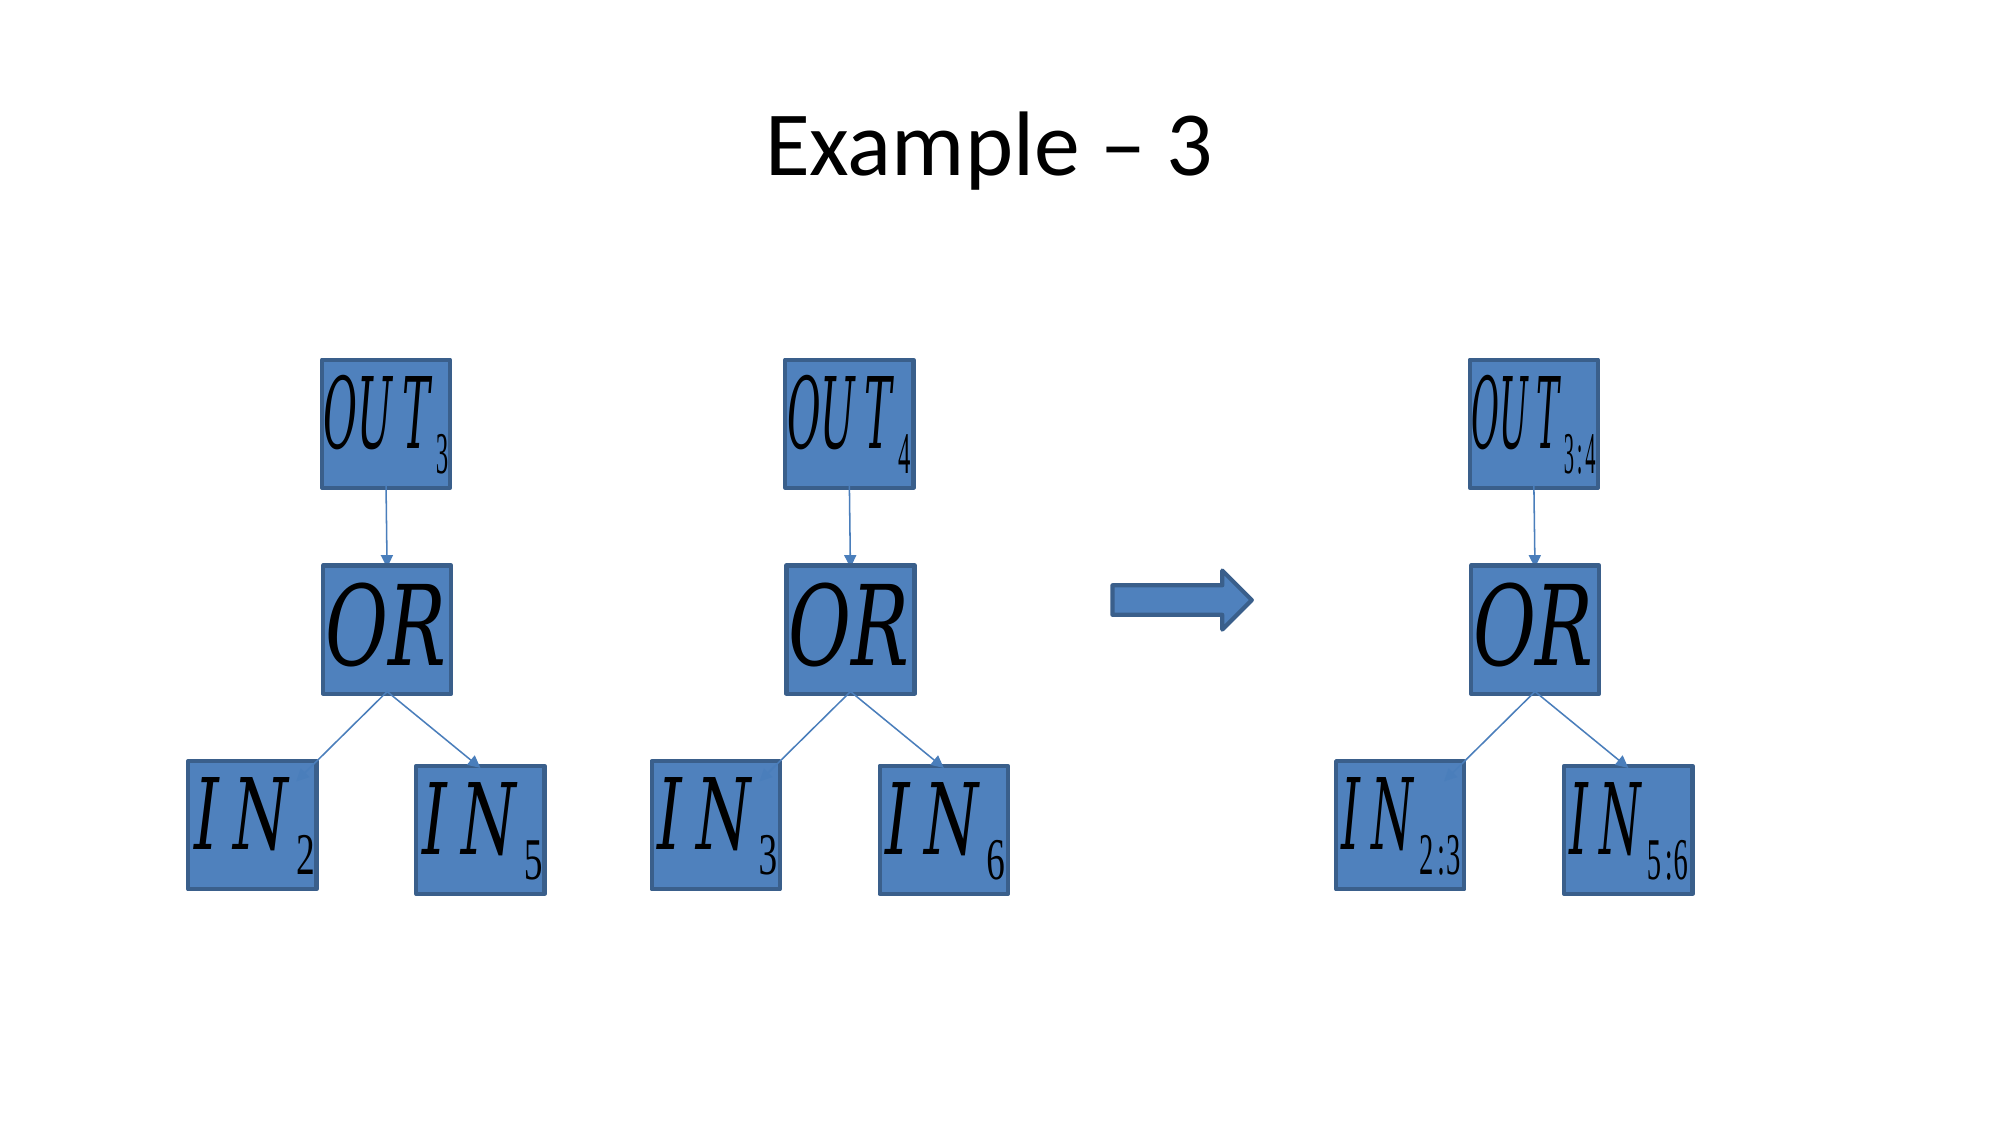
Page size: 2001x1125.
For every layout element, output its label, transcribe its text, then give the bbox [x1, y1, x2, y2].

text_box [850, 691, 944, 769]
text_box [1534, 691, 1629, 769]
text_box [1110, 568, 1254, 632]
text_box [1443, 691, 1536, 782]
title Example – 3 [99, 45, 1900, 233]
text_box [295, 691, 388, 782]
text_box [759, 691, 851, 782]
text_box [386, 691, 481, 769]
